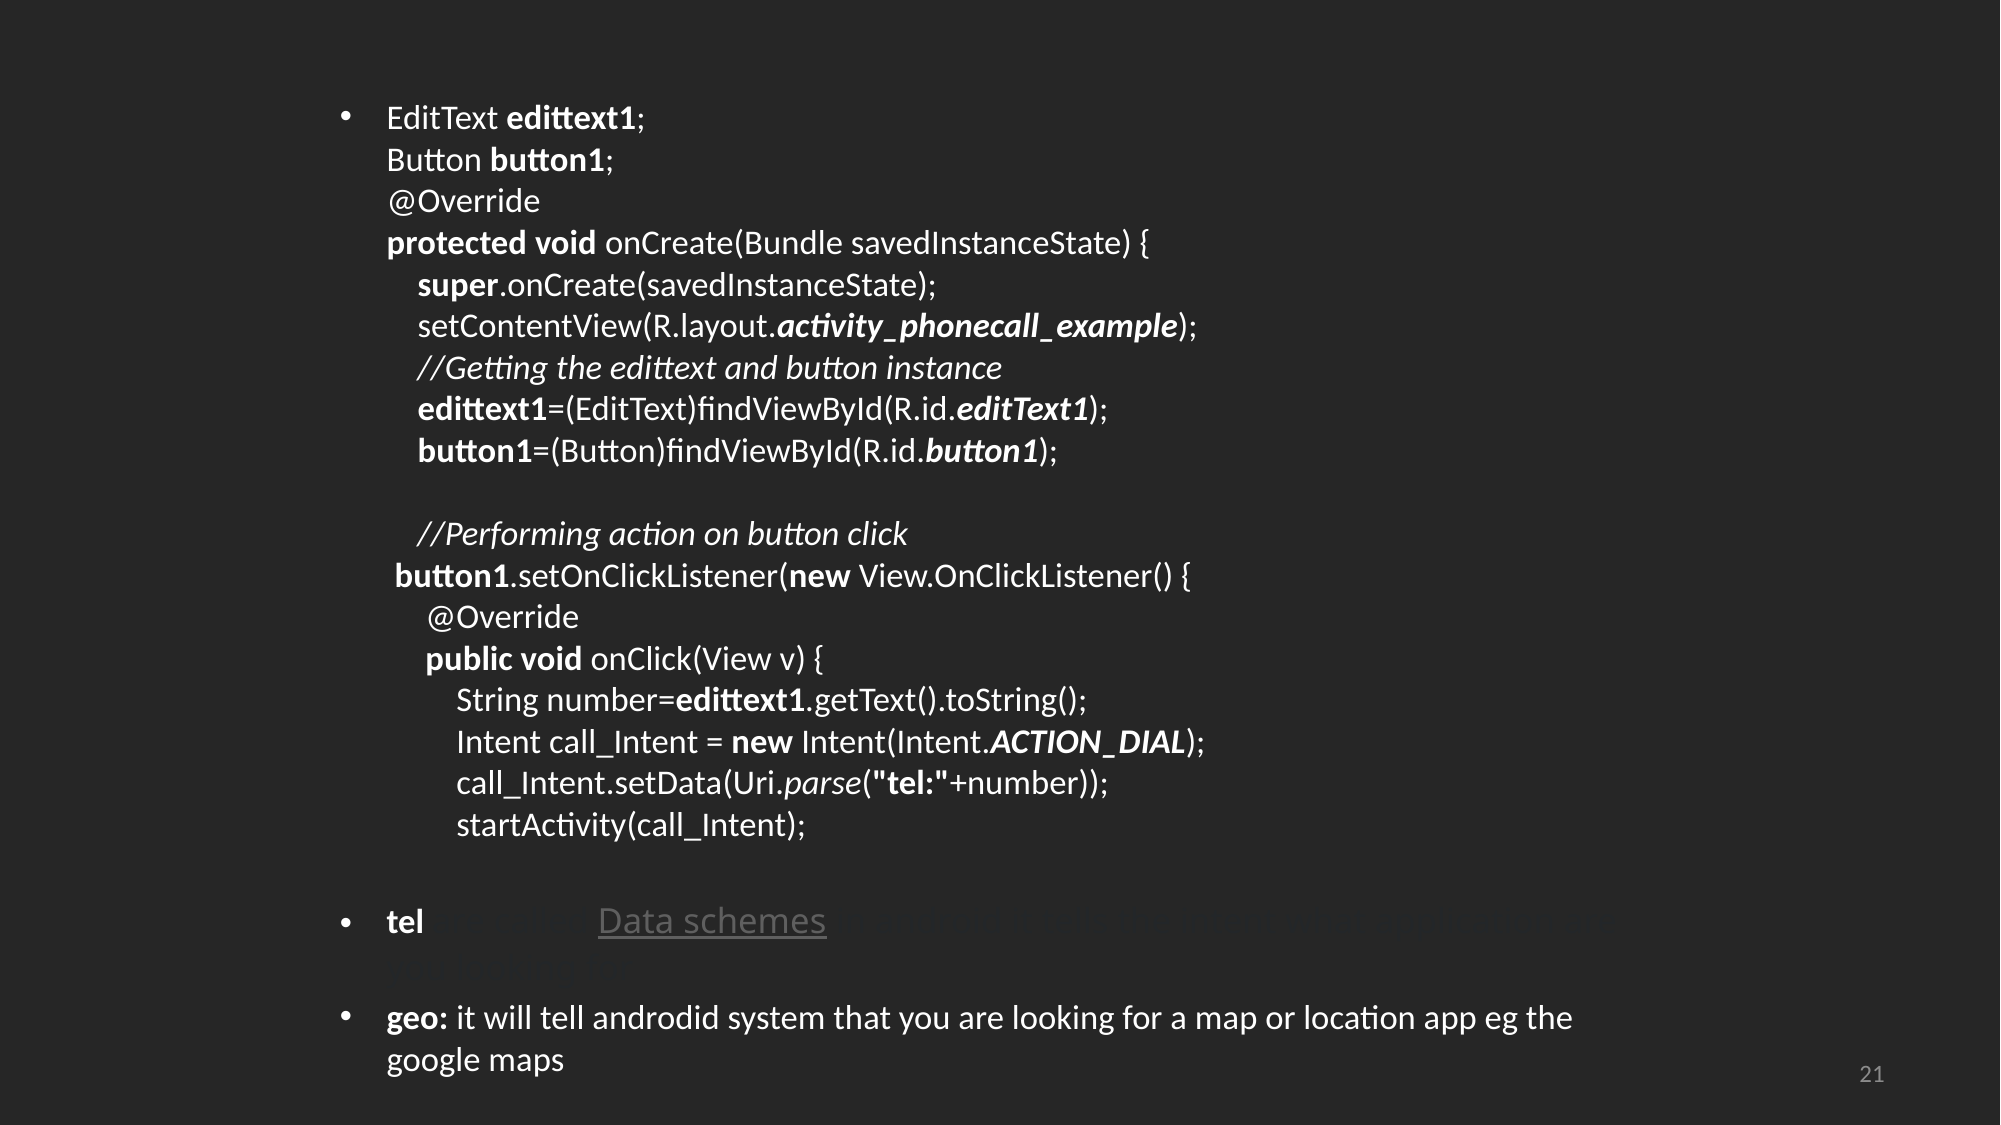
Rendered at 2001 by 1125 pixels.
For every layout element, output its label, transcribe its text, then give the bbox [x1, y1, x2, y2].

list EditText edittext1; Button button1; @Override protected void onCreate(Bundle savedInstanceState) { super.onCreate(savedInstanceState); setContentView(R.layout.activity_phonecall_example); //Getting the edittext and button instance edittext1=(EditText)findViewById(R.id.editText1); button1=(Button)findViewById(R.id.button1); //Performing action on button click button1.setOnClickListener(new View.OnClickListener() { @Override public void onClick(View v) { String number=edittext1.getText().toString(); Intent call_Intent = new Intent(Intent.ACTION_DIAL); call_Intent.setData(Uri.parse("tel:"+number)); startActivity(call_Intent); tel are called Data schemes in android it tells the intent what application are you looking for geo: it will tell androdid system that you are looking for a map or location app eg the google maps [324, 87, 1675, 1100]
slide_number 21 [1433, 1042, 1900, 1103]
